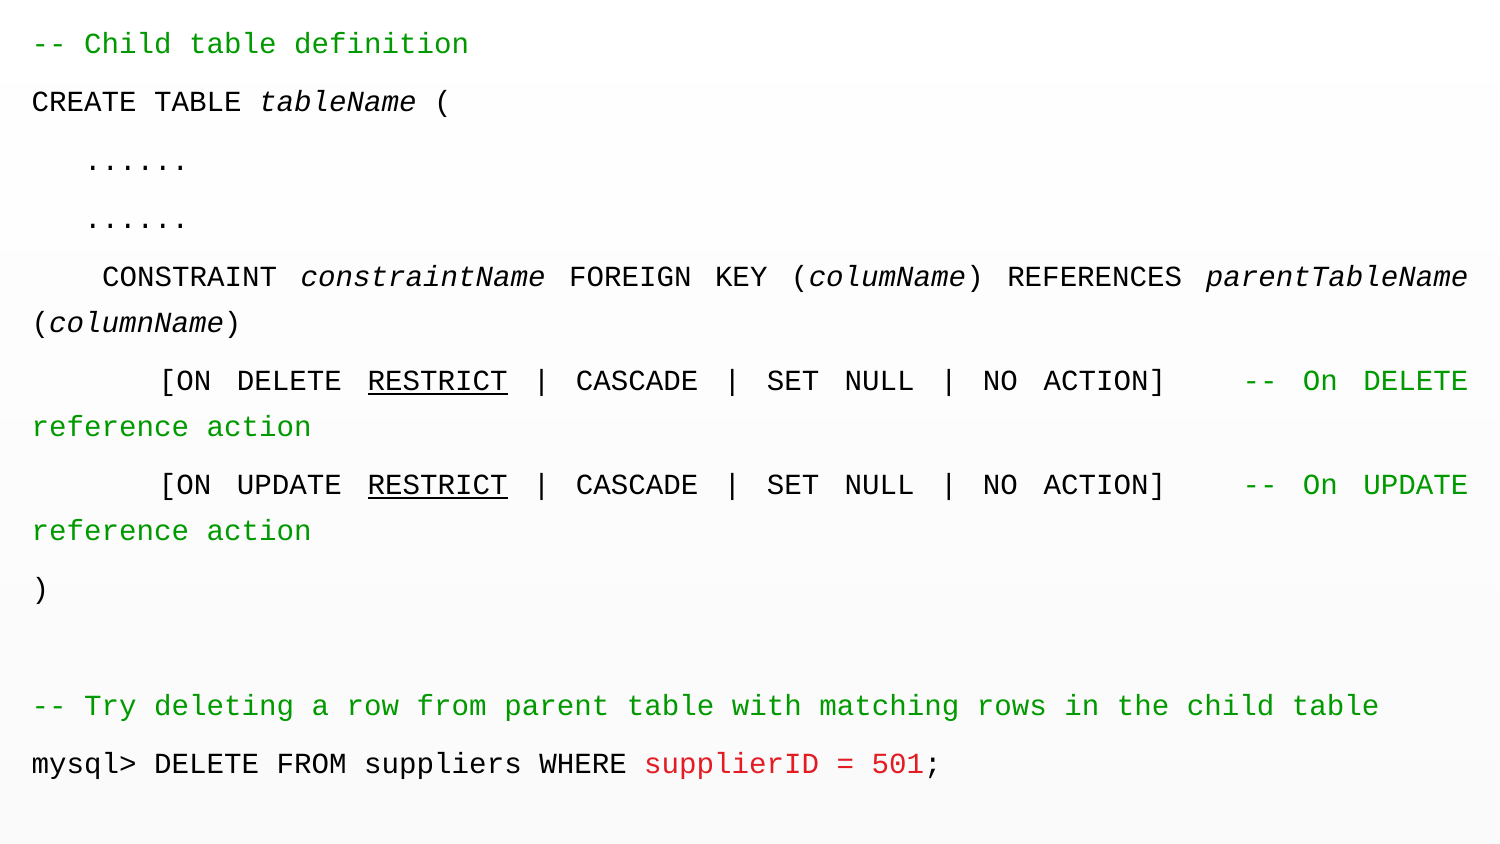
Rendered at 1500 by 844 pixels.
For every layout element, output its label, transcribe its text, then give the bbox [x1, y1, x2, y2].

text_box -- Child table definition CREATE TABLE tableName ( ...... ...... CONSTRAINT constraintName FOREIGN KEY (columName) REFERENCES parentTableName (columnName) [ON DELETE RESTRICT | CASCADE | SET NULL | NO ACTION] -- On DELETE reference action [ON UPDATE RESTRICT | CASCADE | SET NULL | NO ACTION] -- On UPDATE reference action ) -- Try deleting a row from parent table with matching rows in the child table mysql> DELETE FROM suppliers WHERE supplierID = 501; [0, 0, 1500, 829]
